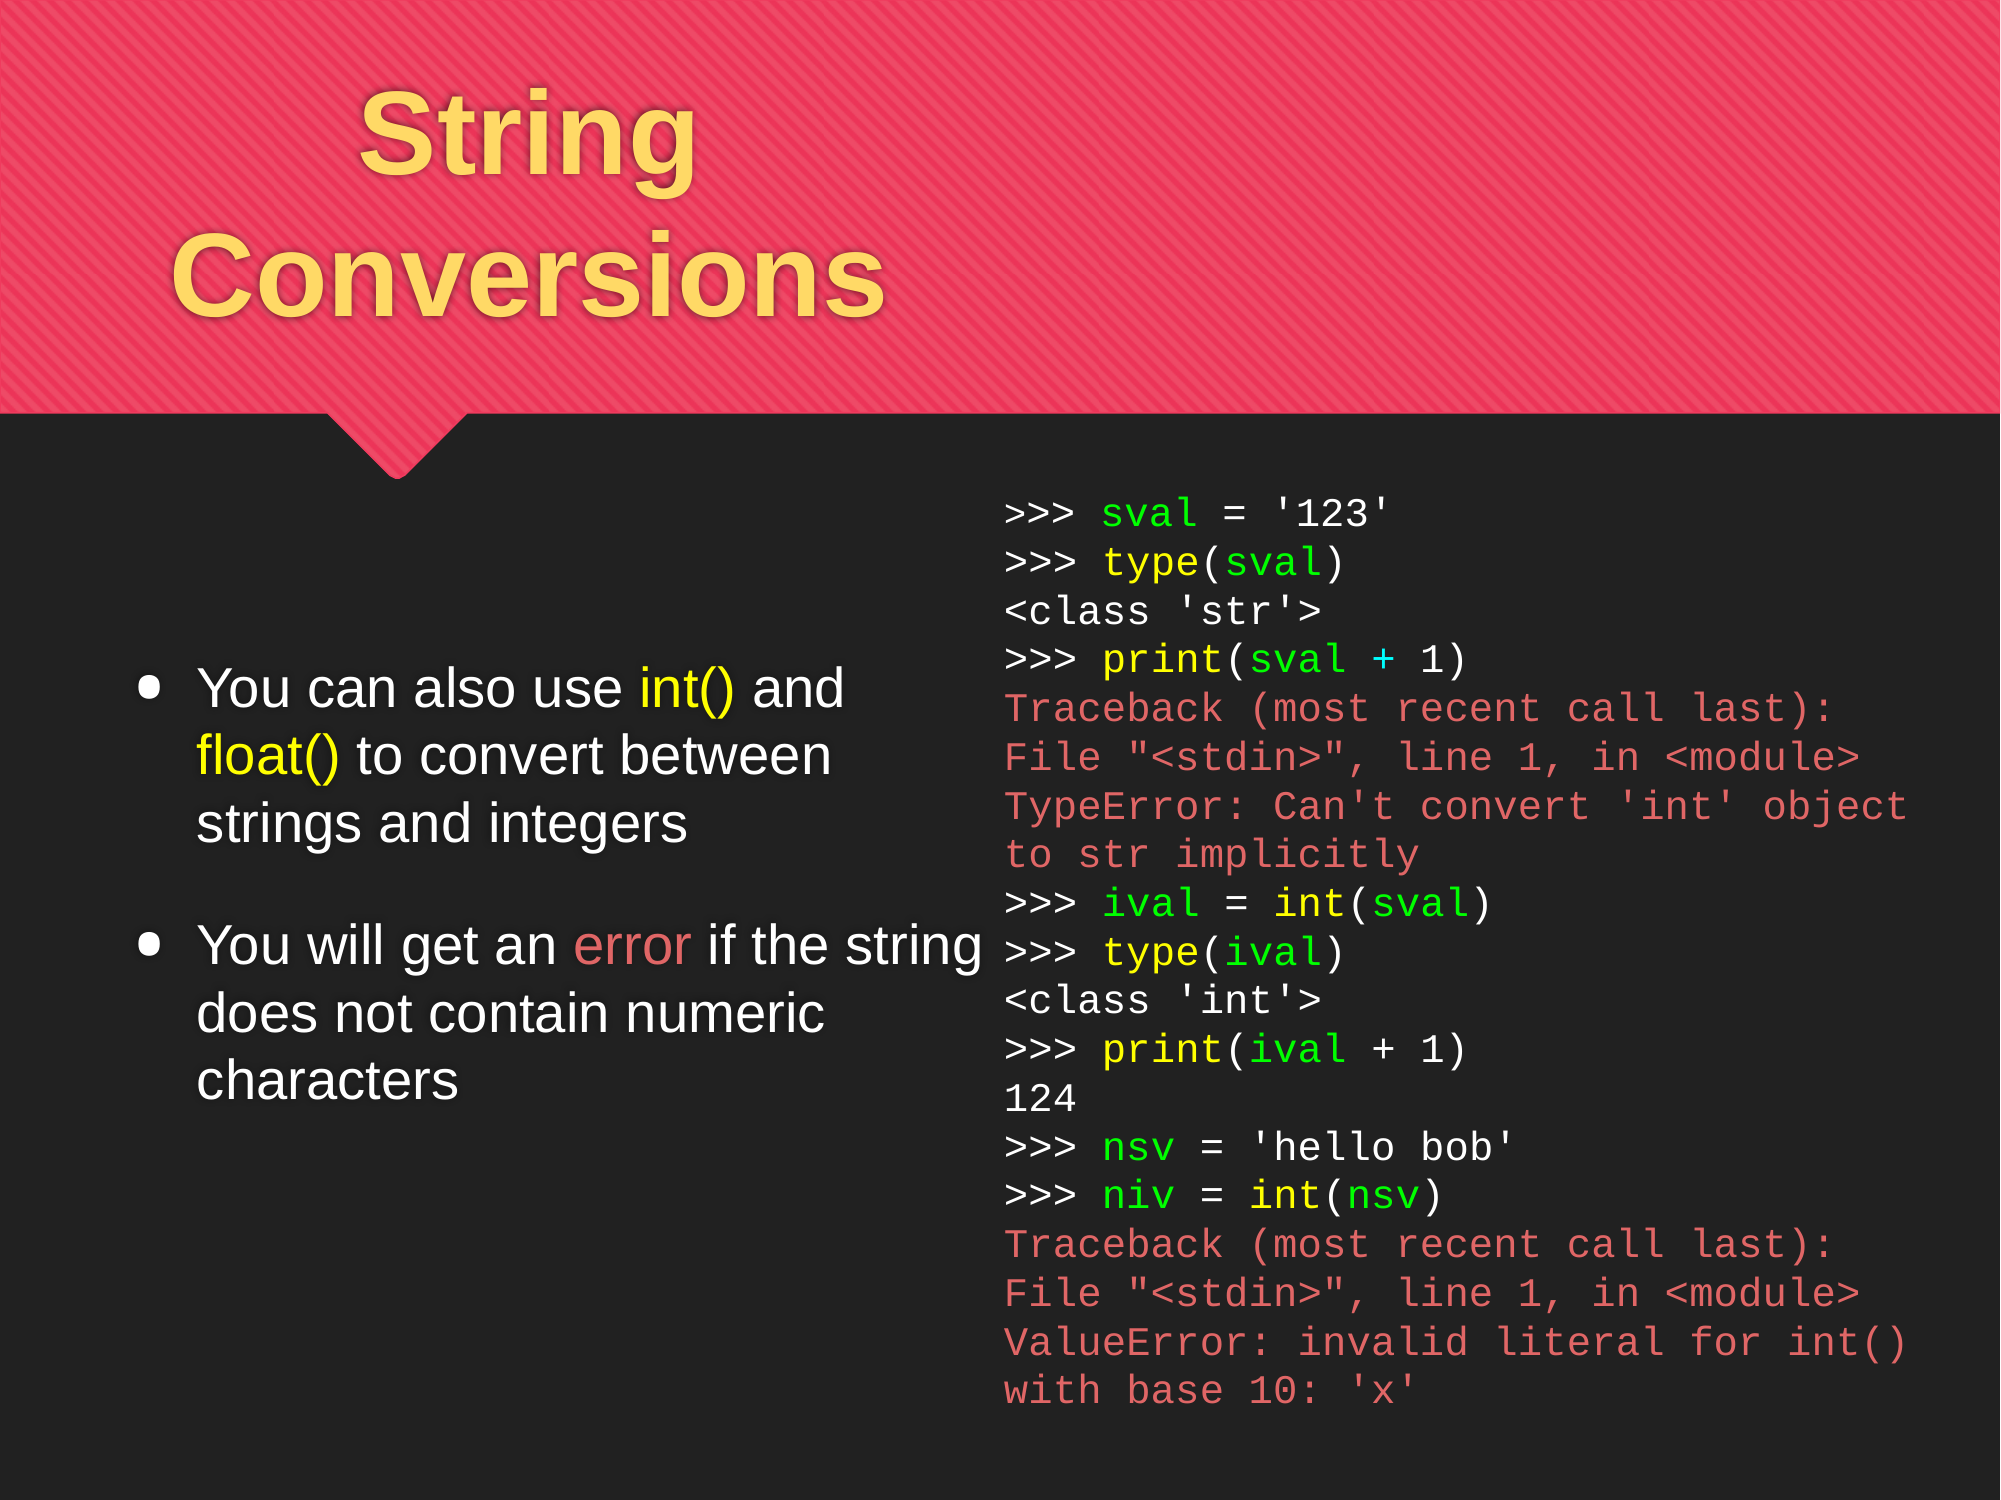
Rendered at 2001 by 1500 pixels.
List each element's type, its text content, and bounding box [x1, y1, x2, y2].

title String Conversions [81, 64, 978, 332]
text_box >>> sval = '123' >>> type(sval) <class 'str'> >>> print(sval + 1) Traceback (most recent call last): File "<stdin>", line 1, in <module> TypeError: Can't convert 'int' object to str implicitly >>> ival = int(sval) >>> type(ival) <class 'int'> >>> print(ival + 1) 124 >>> nsv = 'hello bob' >>> niv = int(nsv) Traceback (most recent call last): File "<stdin>", line 1, in <module> ValueError: invalid literal for int() with base 10: 'x' [1003, 477, 1940, 1421]
list You can also use int() and float() to convert between strings and integers You will get an error if the string does not contain numeric characters [99, 569, 997, 1193]
